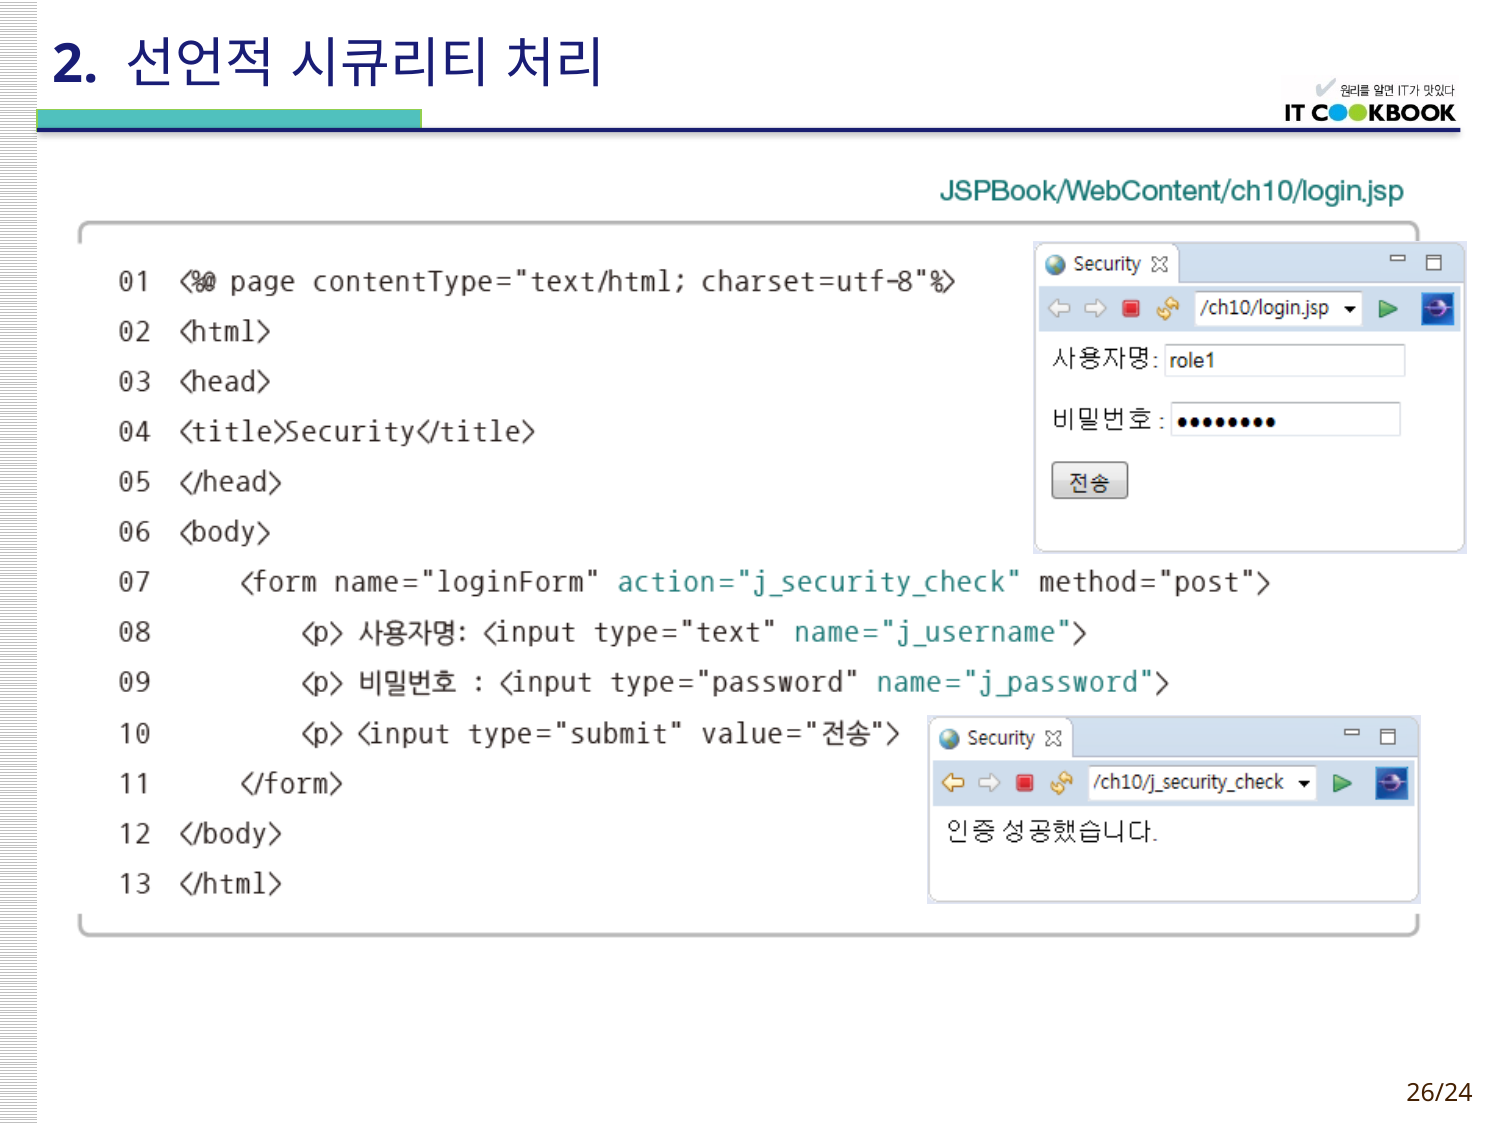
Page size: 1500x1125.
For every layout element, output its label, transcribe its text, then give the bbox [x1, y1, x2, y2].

title 2. 선언적 시큐리티 처리 [37, 13, 1278, 109]
picture [1281, 75, 1459, 123]
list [1033, 241, 1467, 555]
picture [65, 160, 1435, 948]
